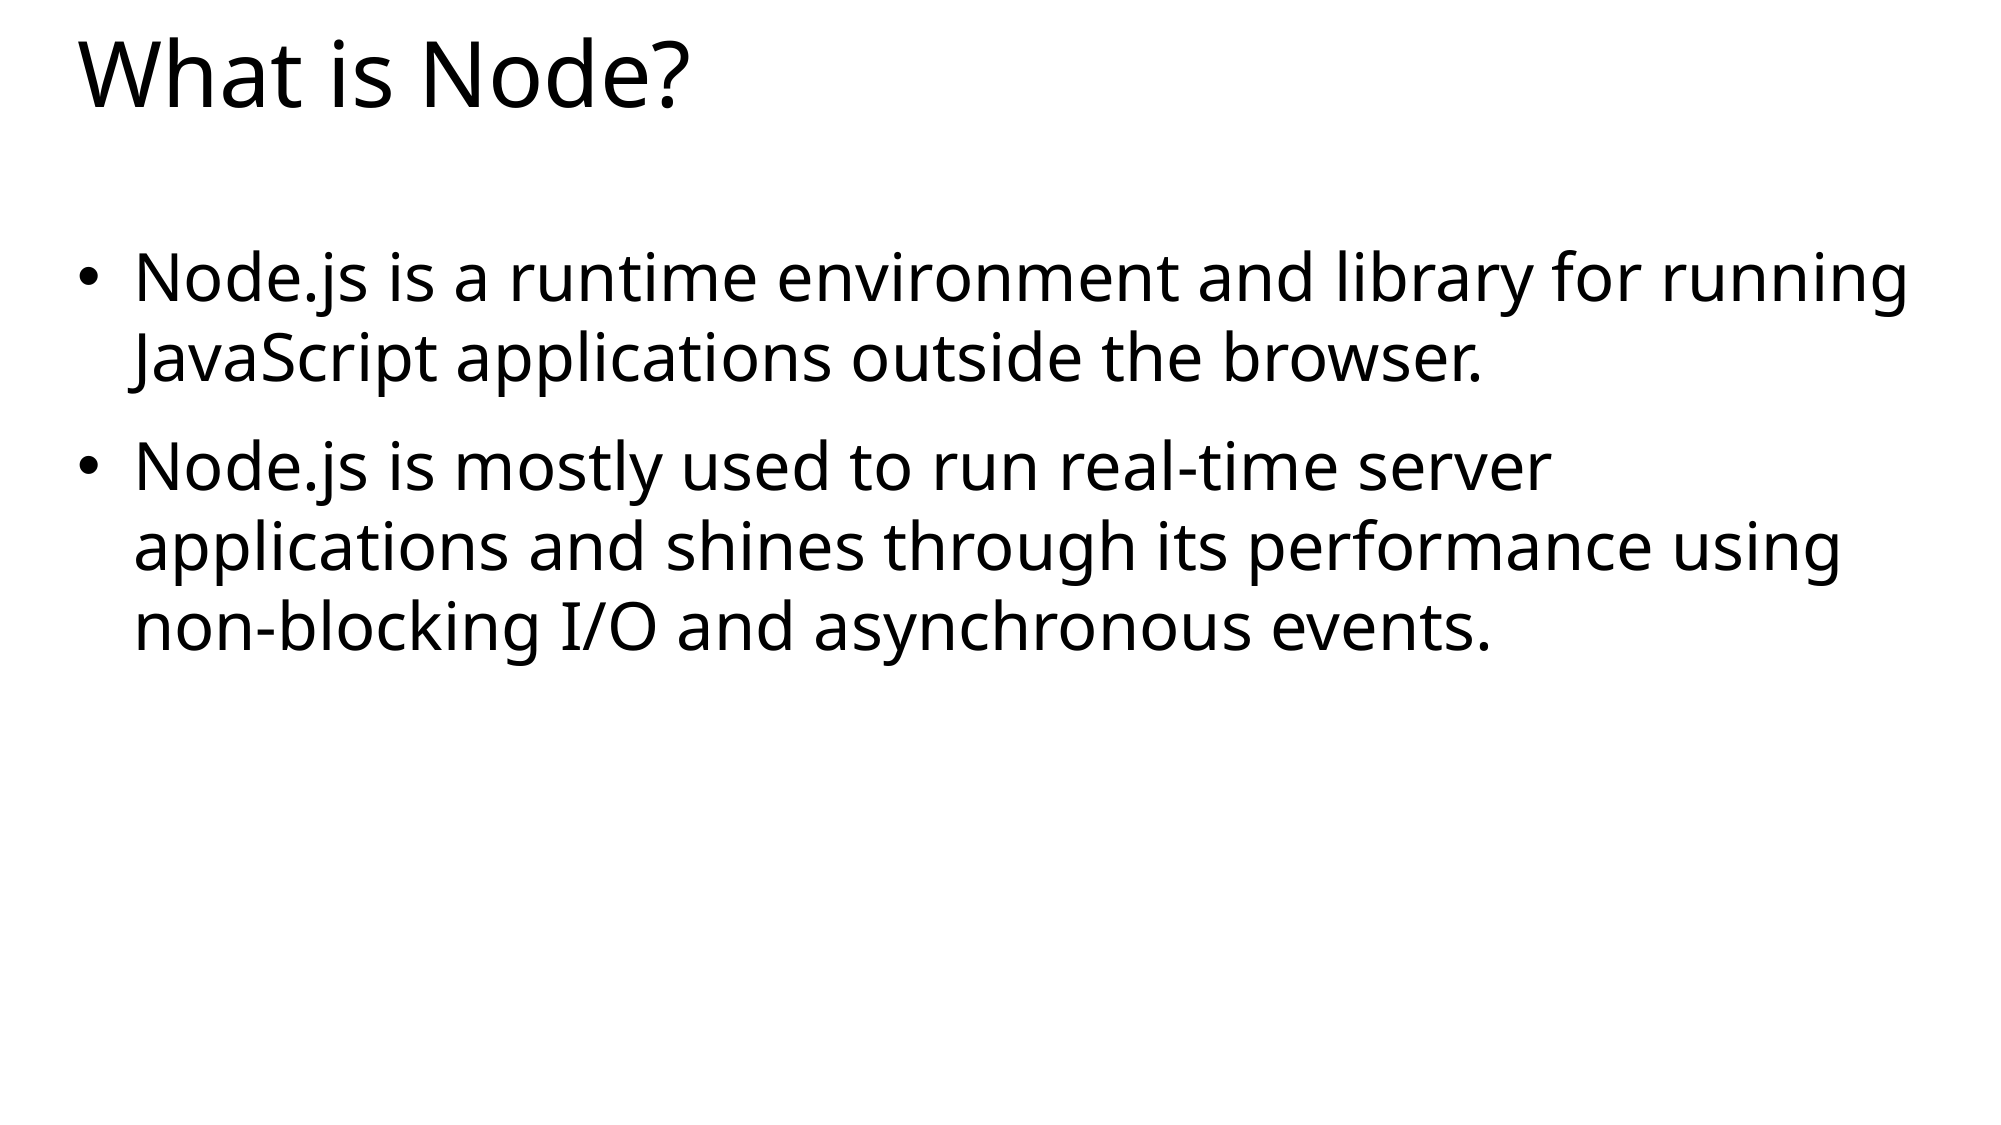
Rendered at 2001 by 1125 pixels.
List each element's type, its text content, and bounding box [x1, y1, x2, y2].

list Node.js is a runtime environment and library for running JavaScript applications outside the browser. Node.js is mostly used to run real-time server applications and shines through its performance using non-blocking I/O and asynchronous events. [62, 227, 1953, 1096]
title What is Node? [62, 29, 1953, 205]
